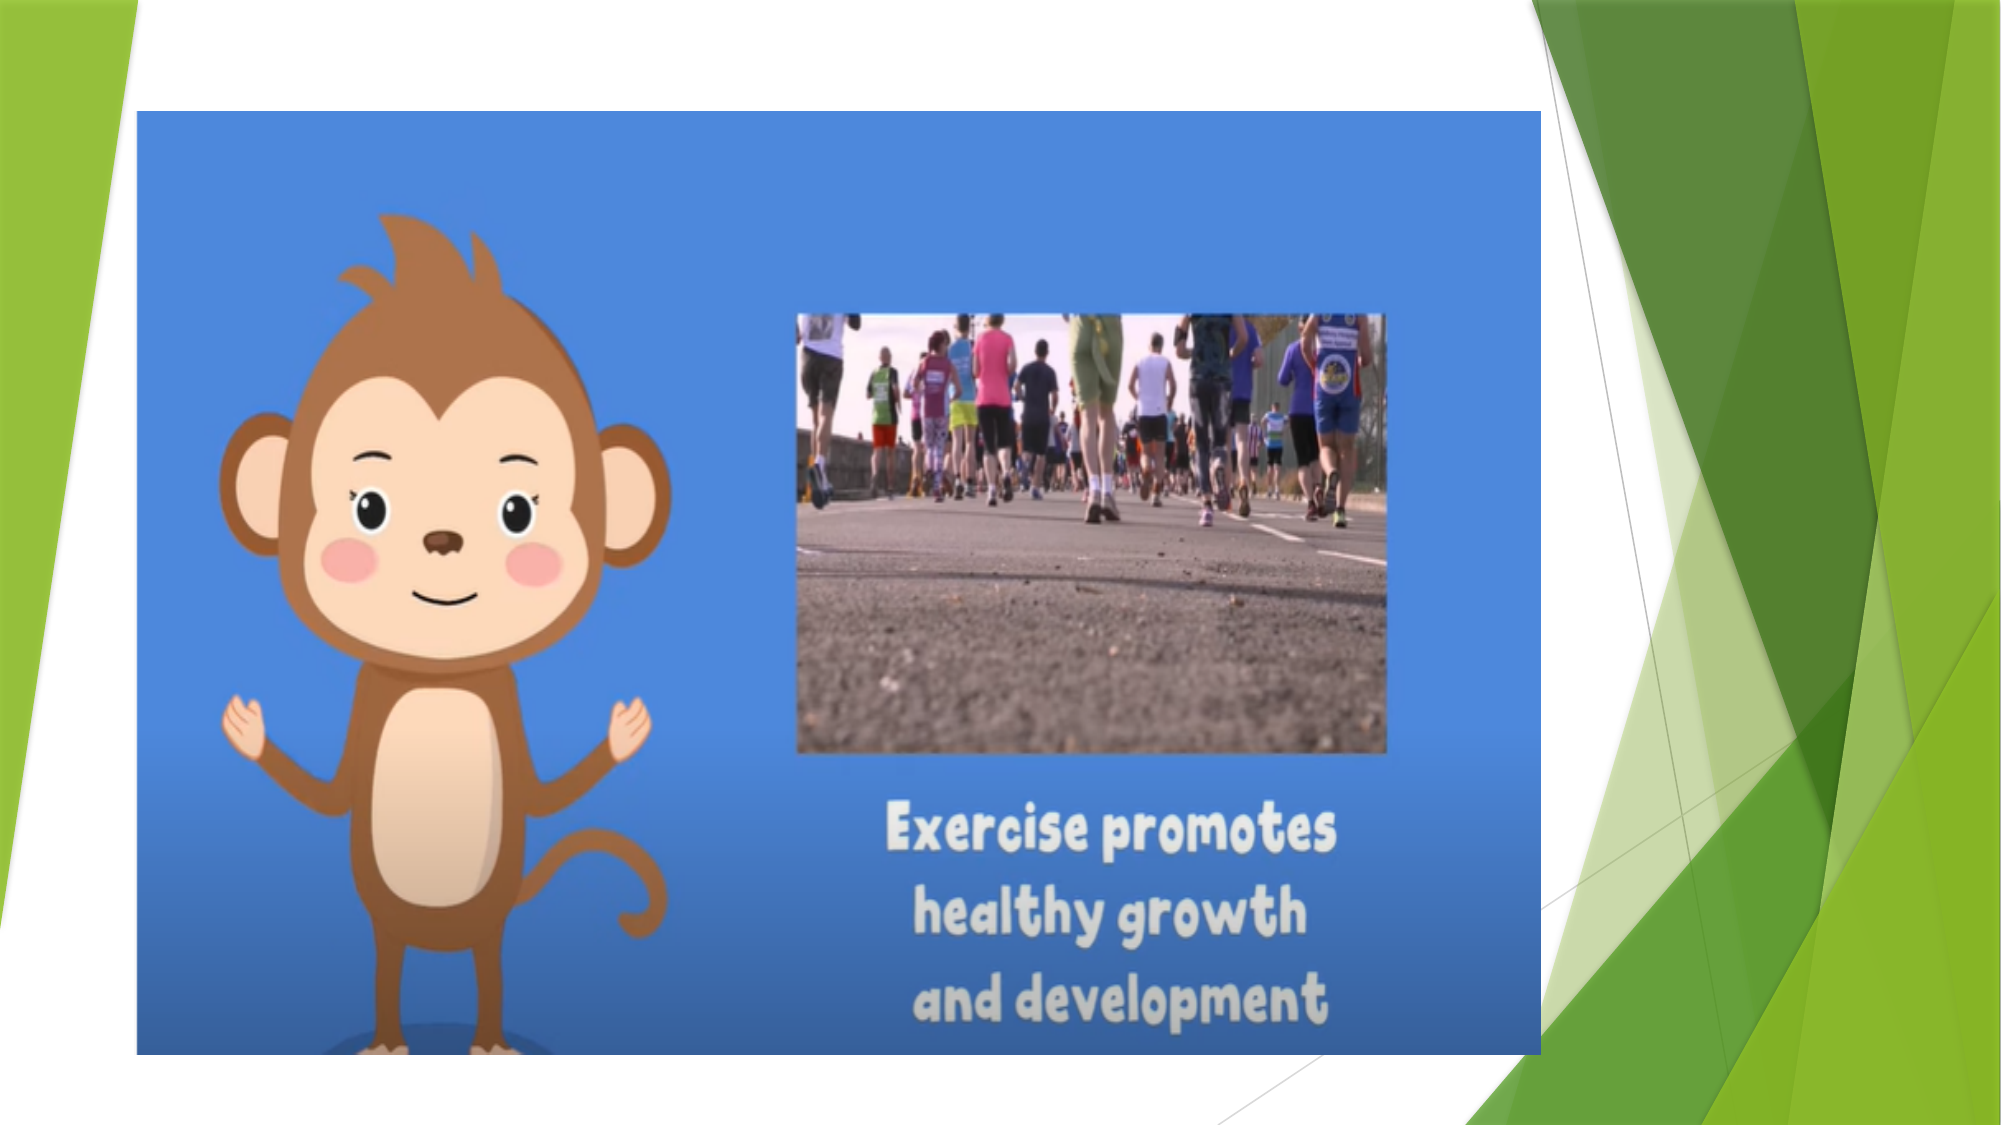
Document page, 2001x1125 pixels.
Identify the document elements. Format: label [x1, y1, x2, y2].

picture [133, 111, 1541, 1055]
